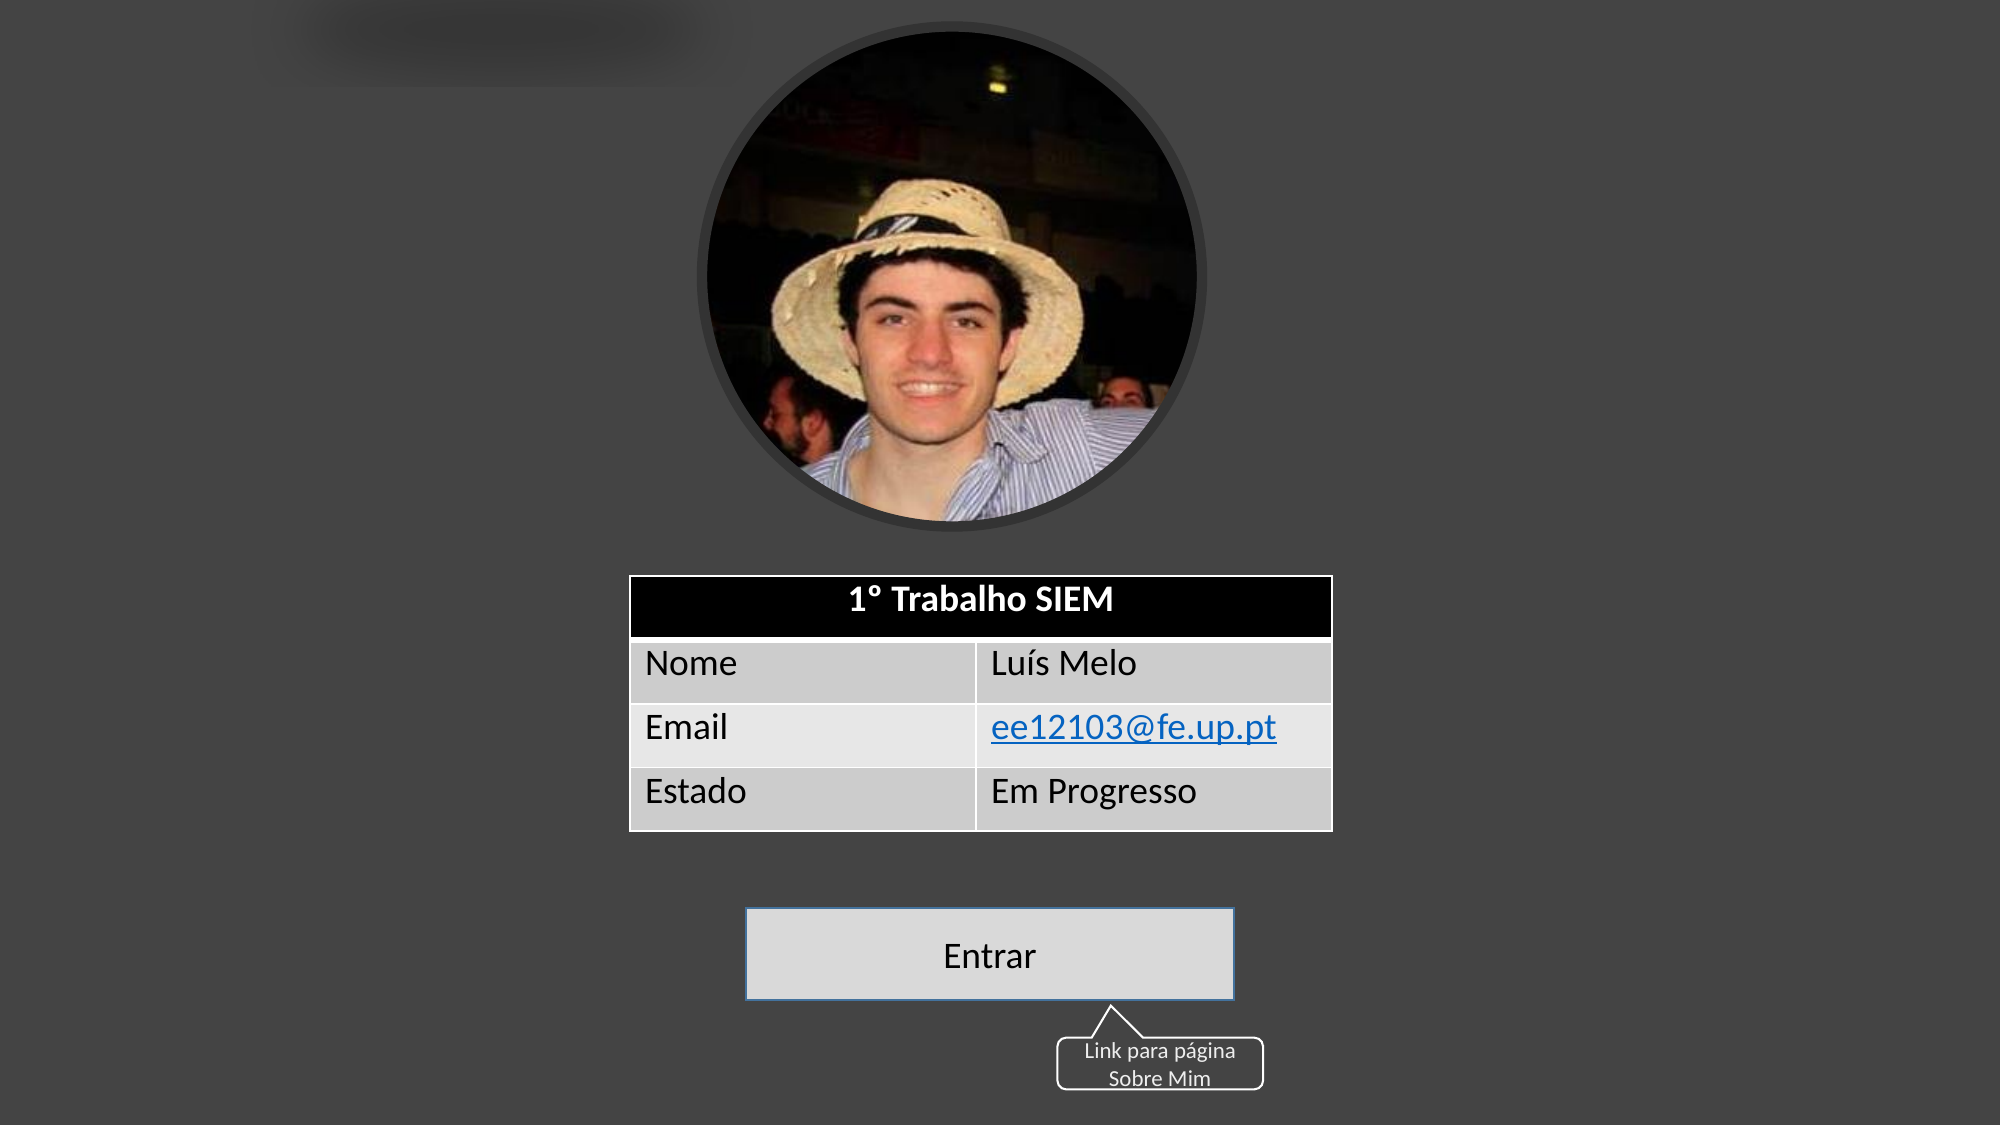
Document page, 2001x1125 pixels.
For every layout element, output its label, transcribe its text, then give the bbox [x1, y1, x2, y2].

text_box Link para página Sobre Mim [1056, 1003, 1265, 1091]
table_cell Nome [631, 643, 975, 703]
text_box Entrar [745, 907, 1235, 1001]
table_cell Estado [631, 768, 975, 830]
table_cell ee12103@fe.up.pt [977, 705, 1331, 767]
picture [701, 26, 1202, 527]
table_cell Em Progresso [977, 768, 1331, 830]
table_cell Email [631, 705, 975, 767]
table_header 1º Trabalho SIEM [631, 577, 1331, 637]
table_cell Luís Melo [977, 643, 1331, 703]
